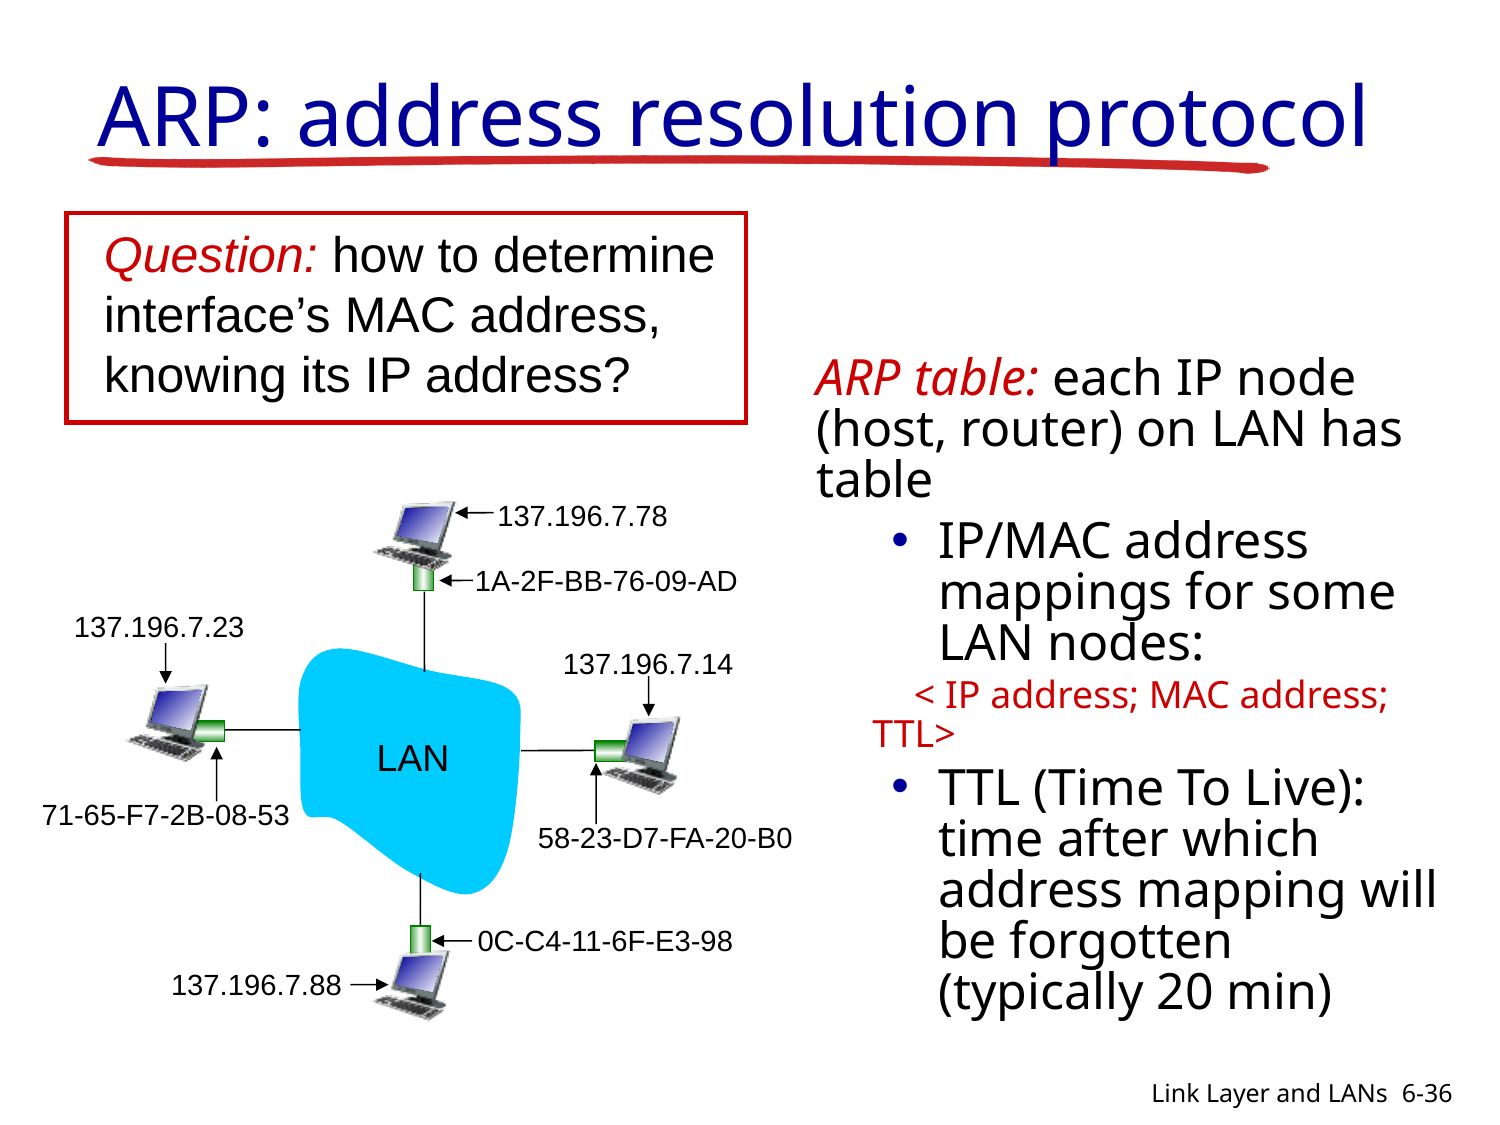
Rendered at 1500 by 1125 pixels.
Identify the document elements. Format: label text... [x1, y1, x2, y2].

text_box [584, 714, 683, 801]
text_box Link Layer and LANs [1045, 1069, 1403, 1110]
text_box 137.196.7.23 [59, 601, 260, 651]
text_box LAN [330, 726, 465, 787]
text_box ARP: address resolution protocol [82, 39, 1426, 188]
text_box 58-23-D7-FA-20-B0 [523, 812, 808, 863]
picture [82, 150, 1284, 180]
text_box 0C-C4-11-6F-E3-98 [462, 915, 749, 965]
text_box 137.196.7.14 [548, 637, 749, 688]
text_box 137.196.7.78 [482, 490, 684, 540]
text_box 71-65-F7-2B-08-53 [26, 789, 305, 839]
text_box [463, 506, 494, 519]
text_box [66, 212, 748, 423]
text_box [355, 948, 452, 1027]
text_box [298, 648, 521, 895]
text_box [353, 499, 458, 591]
text_box 1A-2F-BB-76-09-AD [460, 555, 753, 606]
text_box [431, 934, 462, 947]
text_box [159, 643, 172, 680]
text_box ARP table: each IP node (host, router) on LAN has table IP/MAC address mappings for some LAN nodes: < IP address; MAC address; TTL> TTL (Time To Live): time after which address mapping will be forgotten (typically 20 min) [801, 347, 1457, 985]
text_box [410, 925, 431, 947]
text_box 137.196.7.88 [156, 959, 350, 1009]
text_box 6-<number> [1387, 1069, 1478, 1115]
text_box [107, 682, 225, 769]
text_box [642, 688, 655, 713]
